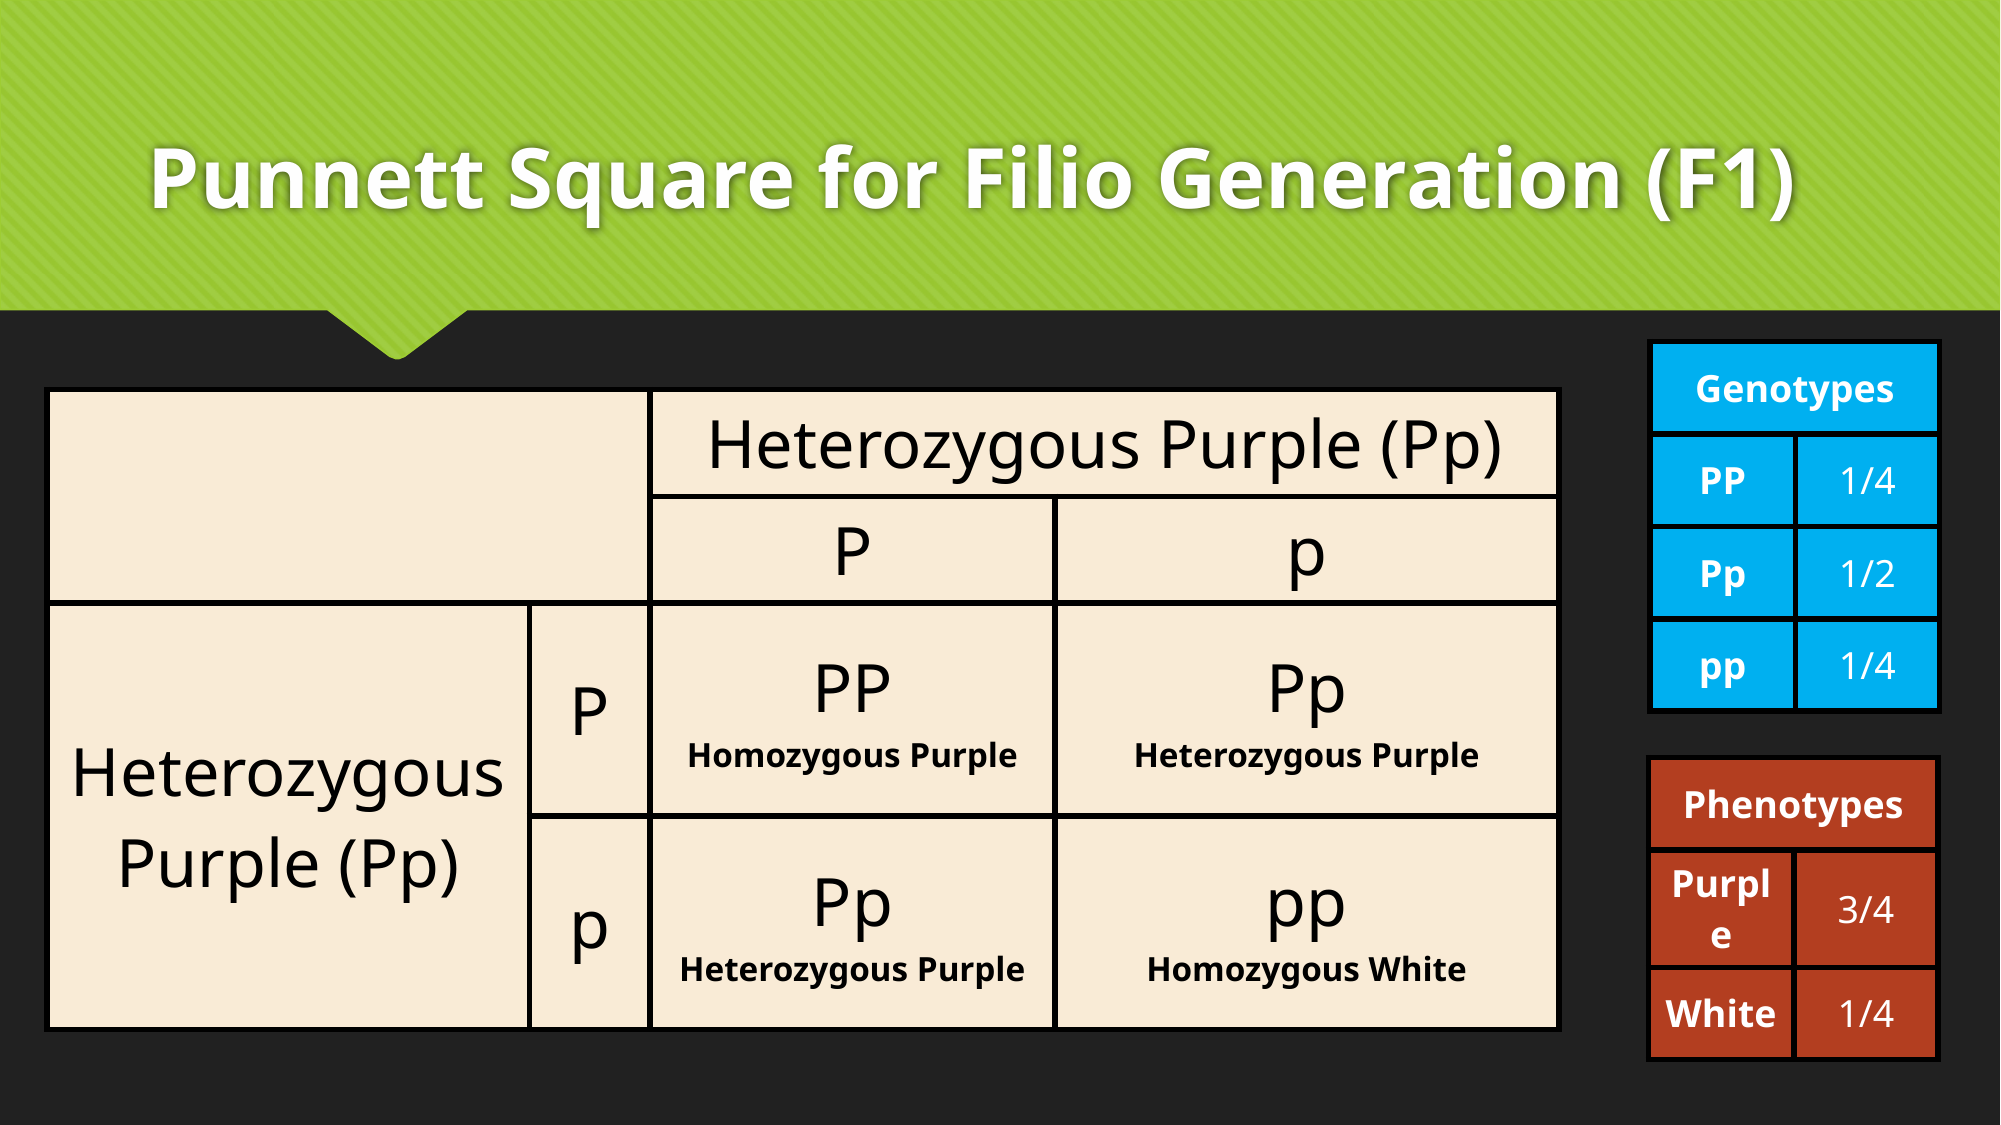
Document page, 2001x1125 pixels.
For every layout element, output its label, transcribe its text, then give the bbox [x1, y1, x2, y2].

table_cell 1/4 [1798, 437, 1937, 524]
table_cell PP [1653, 437, 1793, 524]
table_cell pp Homozygous White [1058, 819, 1556, 1027]
table_cell 1/2 [1798, 529, 1937, 616]
table_header Heterozygous Purple (Pp) [653, 392, 1556, 494]
table_header Phenotypes [1651, 760, 1935, 847]
table_cell 3/4 [1797, 853, 1935, 965]
table_cell Purple [1651, 853, 1791, 965]
table_cell Pp Heterozygous Purple [653, 819, 1052, 1027]
table_cell Pp Heterozygous Purple [1058, 606, 1556, 813]
table_cell p [532, 819, 647, 1027]
table_cell Heterozygous Purple (Pp) [50, 606, 527, 1027]
title Punnett Square for Filio Generation (F1) [132, 73, 1868, 233]
table_cell 1/4 [1798, 622, 1937, 708]
table_cell P [653, 499, 1052, 600]
table_header [50, 392, 647, 600]
table_cell p [1058, 499, 1556, 600]
table_header Genotypes [1653, 344, 1937, 431]
table_cell pp [1653, 622, 1793, 708]
table_cell Pp [1653, 529, 1793, 616]
table_cell PP Homozygous Purple [653, 606, 1052, 813]
table_cell P [532, 606, 647, 813]
table_cell 1/4 [1797, 970, 1935, 1057]
table_cell White [1651, 970, 1791, 1057]
